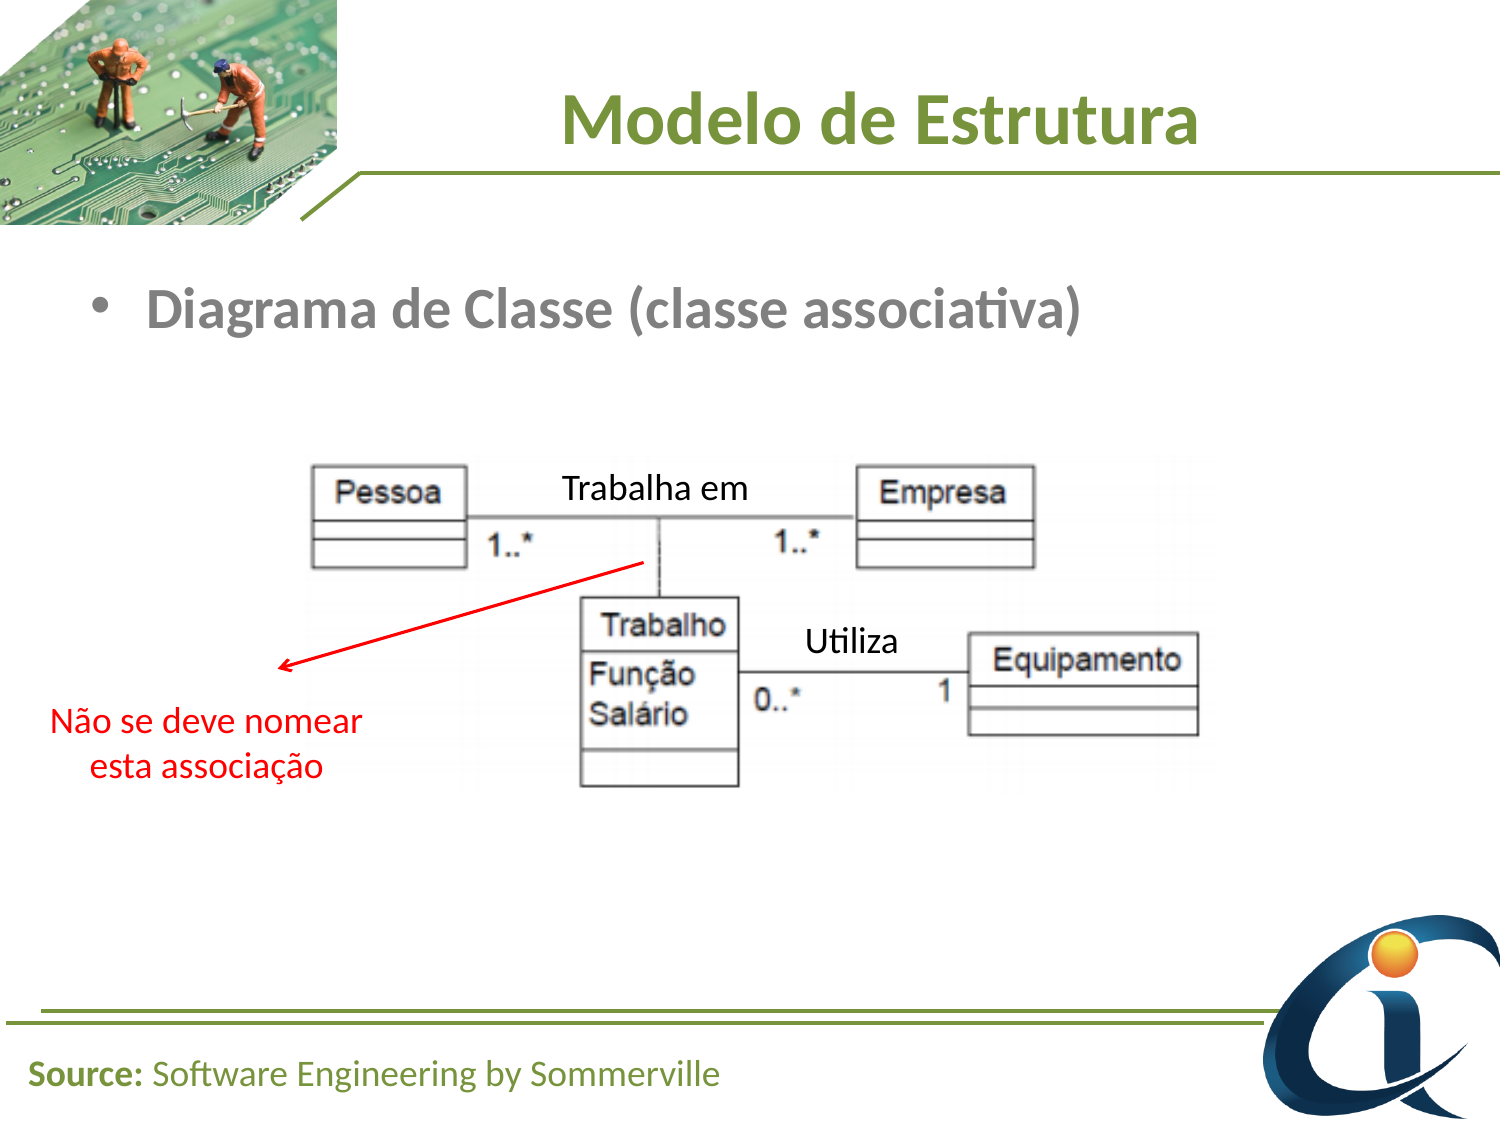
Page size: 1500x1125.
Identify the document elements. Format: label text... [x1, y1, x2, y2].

picture [1263, 915, 1500, 1119]
list Diagrama de Classe (classe associativa) [75, 262, 1152, 386]
picture [0, 0, 337, 225]
text_box Não se deve nomear esta associação [0, 688, 299, 793]
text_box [277, 562, 644, 669]
title Modelo de Estrutura [336, 20, 1425, 209]
picture [304, 455, 1217, 795]
